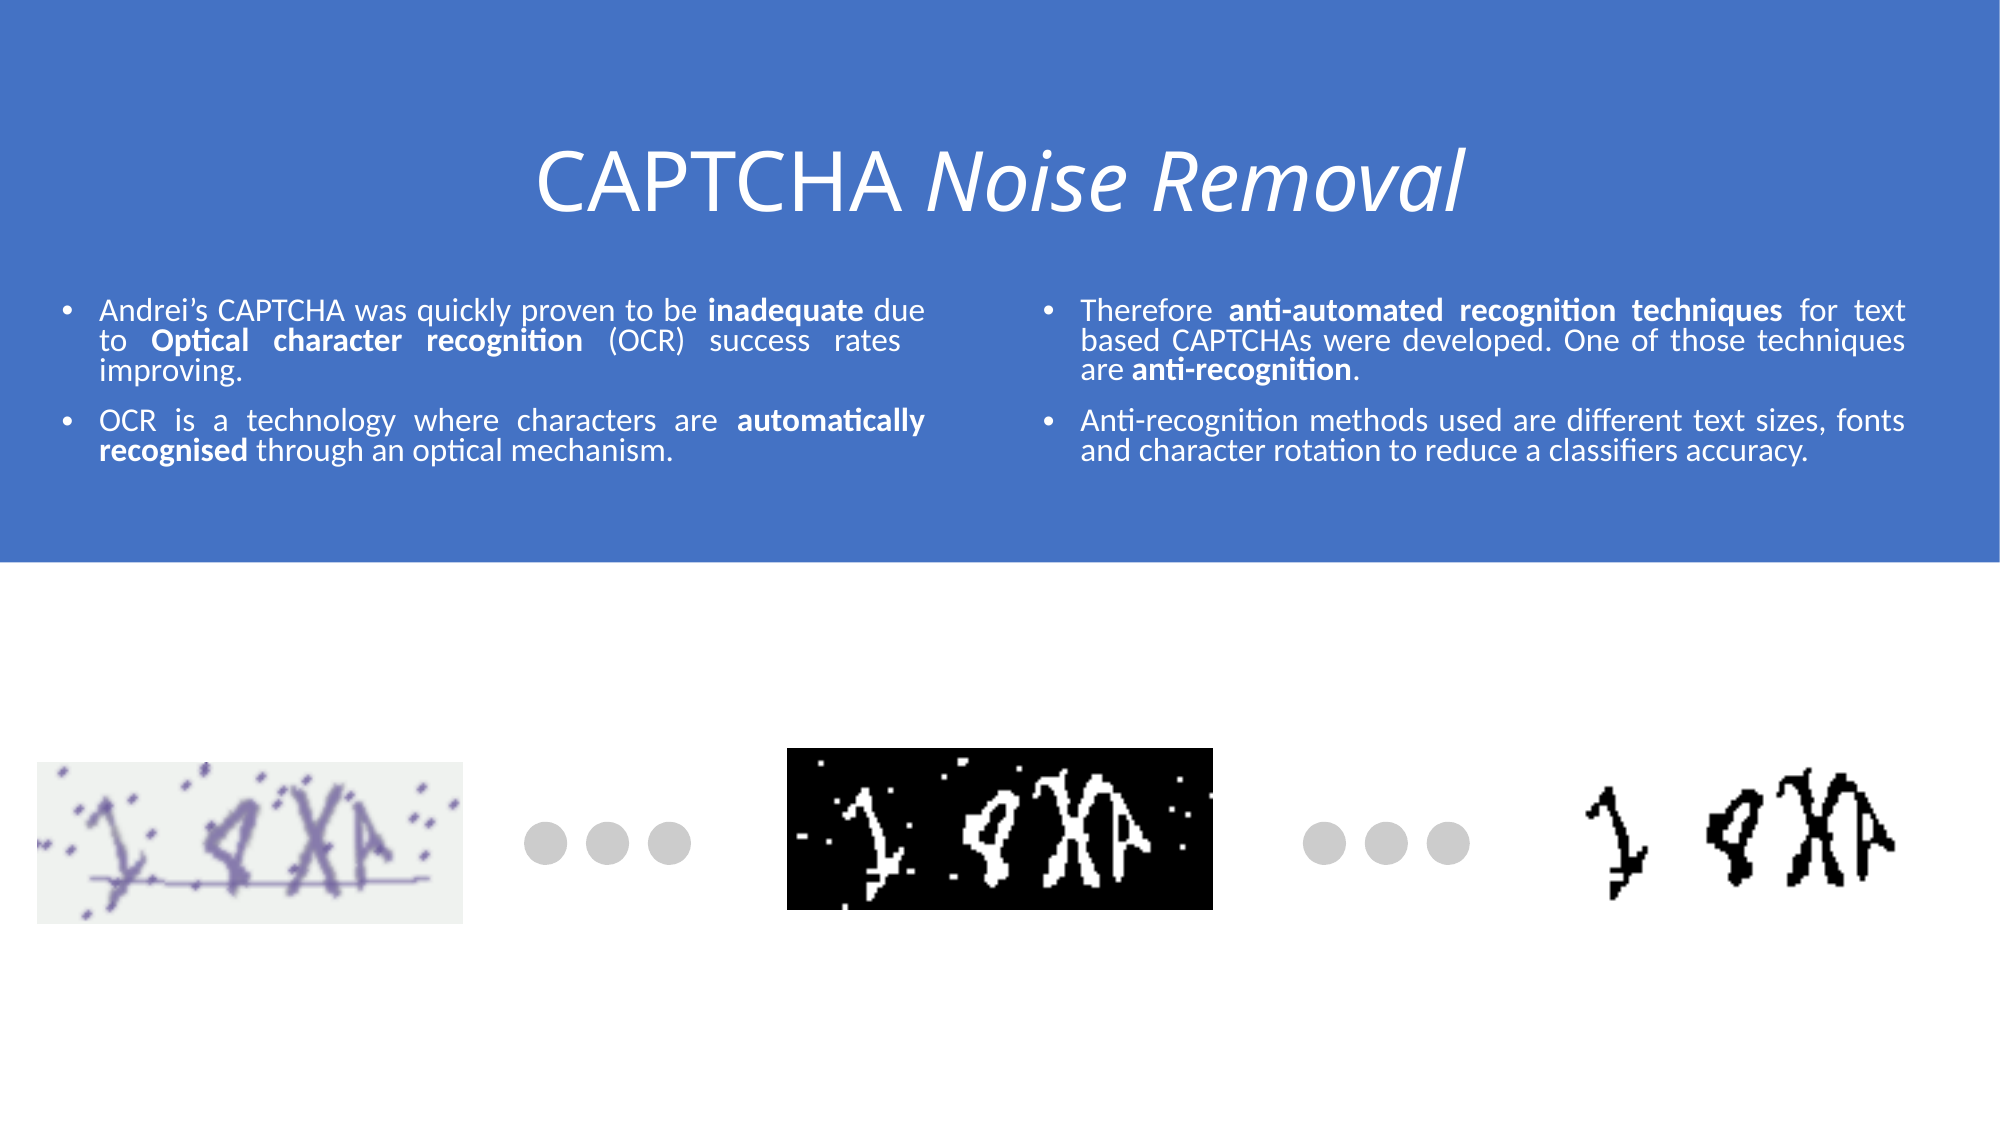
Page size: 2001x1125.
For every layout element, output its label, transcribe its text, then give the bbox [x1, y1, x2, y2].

text_box [0, 0, 2000, 563]
title CAPTCHA Noise Removal [157, 102, 1843, 260]
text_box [1302, 821, 1470, 865]
picture [1533, 747, 1960, 909]
picture [37, 762, 463, 924]
list Andrei’s CAPTCHA was quickly proven to be inadequate due to Optical character recognition (OCR) success rates improving. OCR is a technology where characters are automatically recognised through an optical mechanism. [37, 289, 941, 532]
text_box Therefore anti-automated recognition techniques for text based CAPTCHAs were developed. One of those techniques are anti-recognition. Anti-recognition methods used are different text sizes, fonts and character rotation to reduce a classifiers accuracy. [1018, 289, 1922, 532]
text_box [0, 563, 2000, 1125]
picture [787, 748, 1213, 910]
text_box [524, 821, 691, 865]
